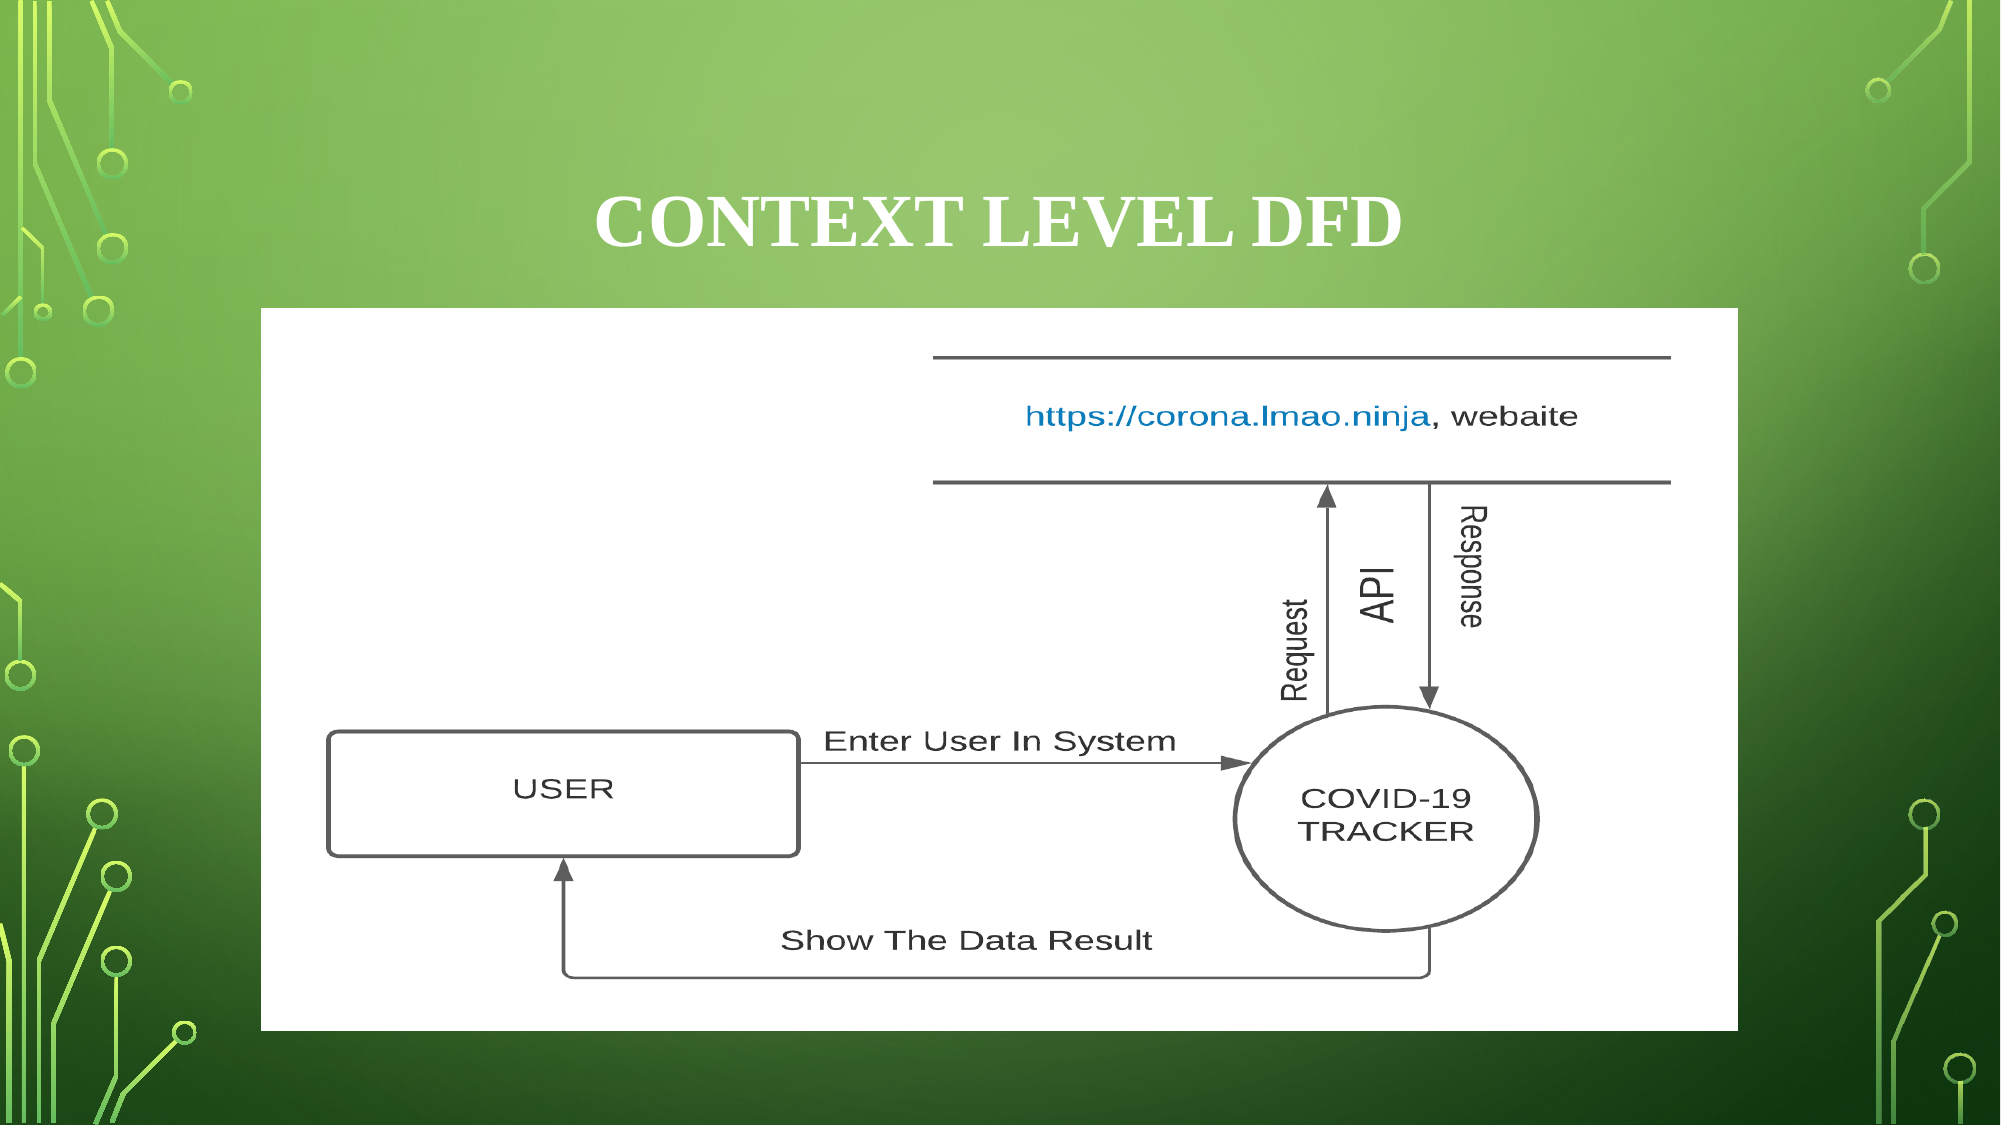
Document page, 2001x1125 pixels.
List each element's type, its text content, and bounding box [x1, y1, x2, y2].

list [261, 308, 1739, 1031]
title Context Level DFD [187, 101, 1813, 344]
